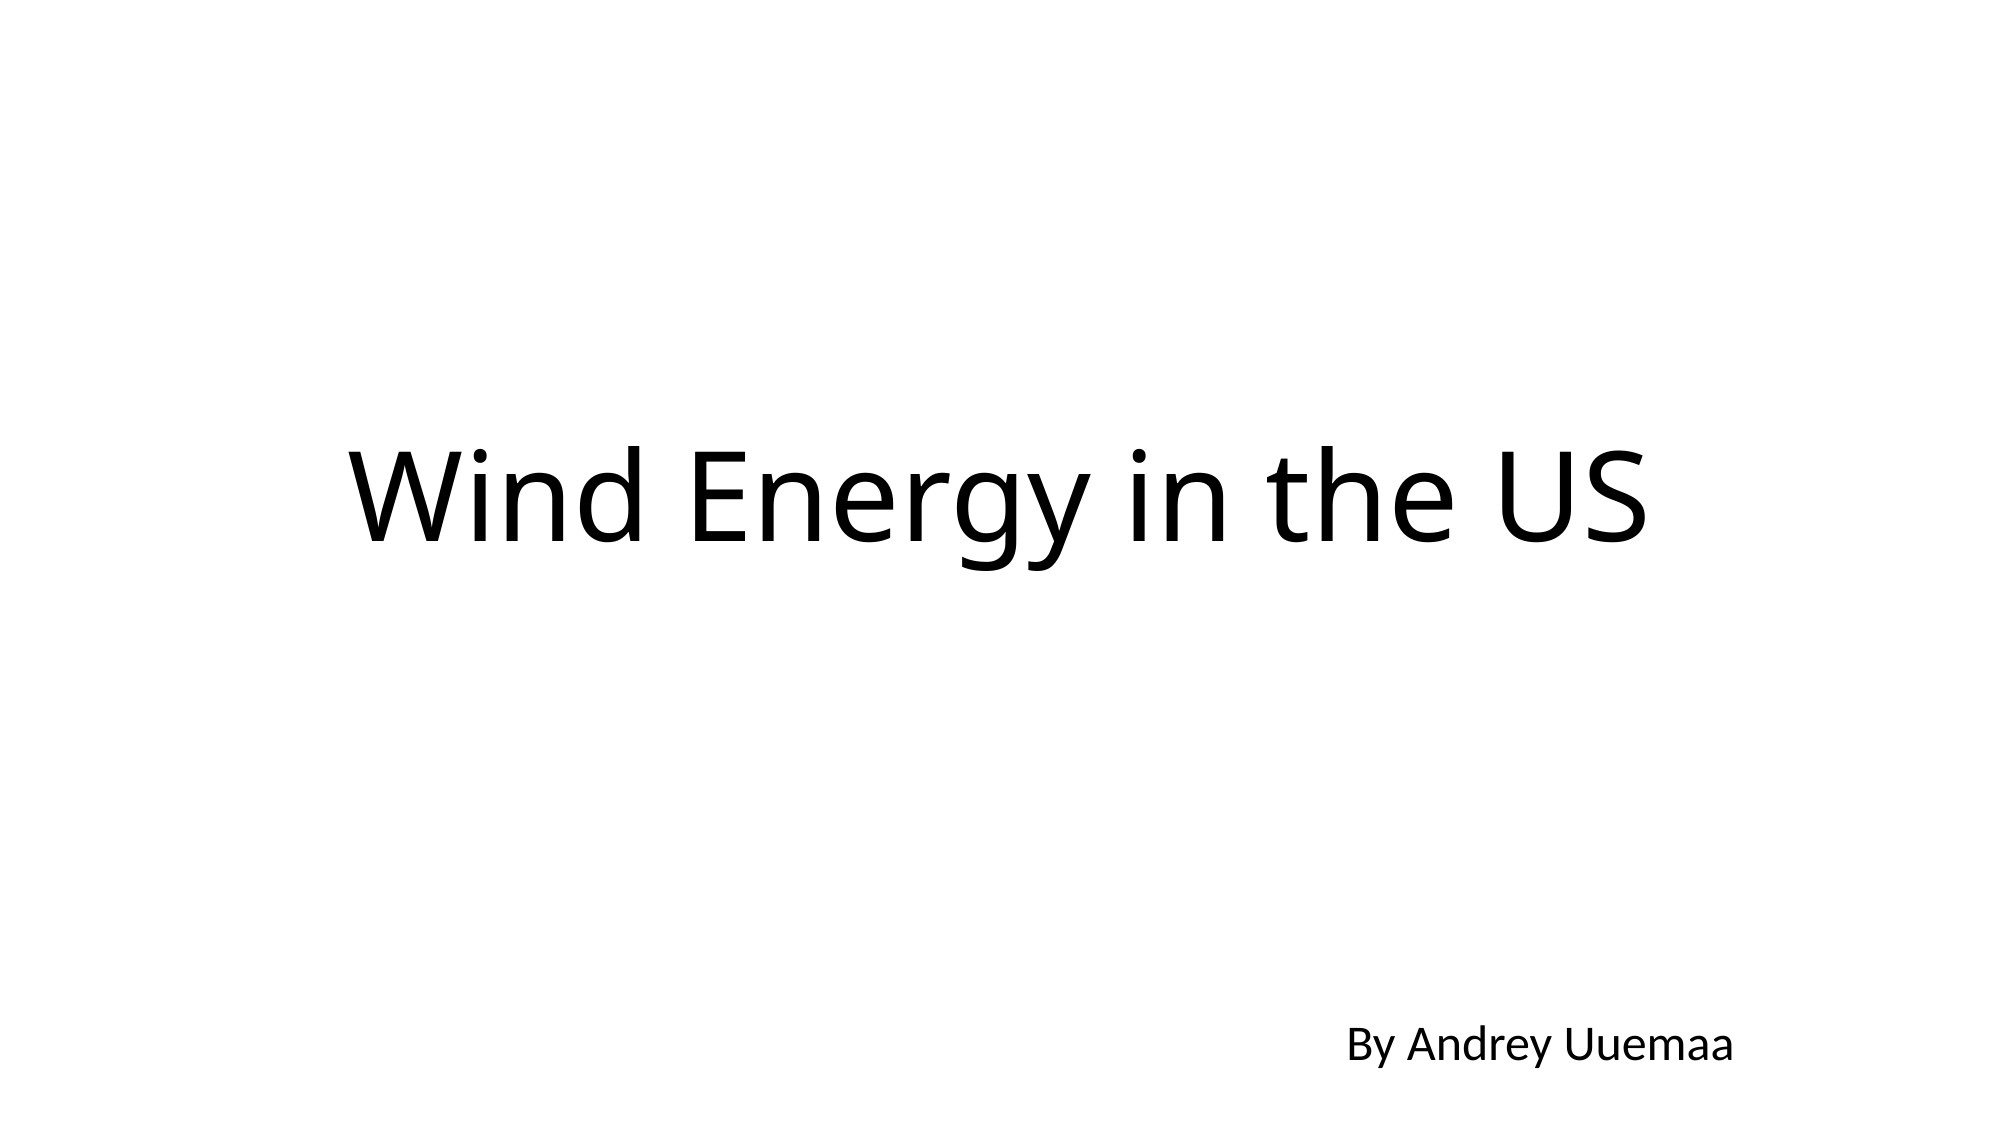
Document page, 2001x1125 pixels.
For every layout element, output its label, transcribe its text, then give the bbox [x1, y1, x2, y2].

title Wind Energy in the US [249, 184, 1750, 576]
subtitle By Andrey Uuemaa [249, 1010, 1750, 1109]
